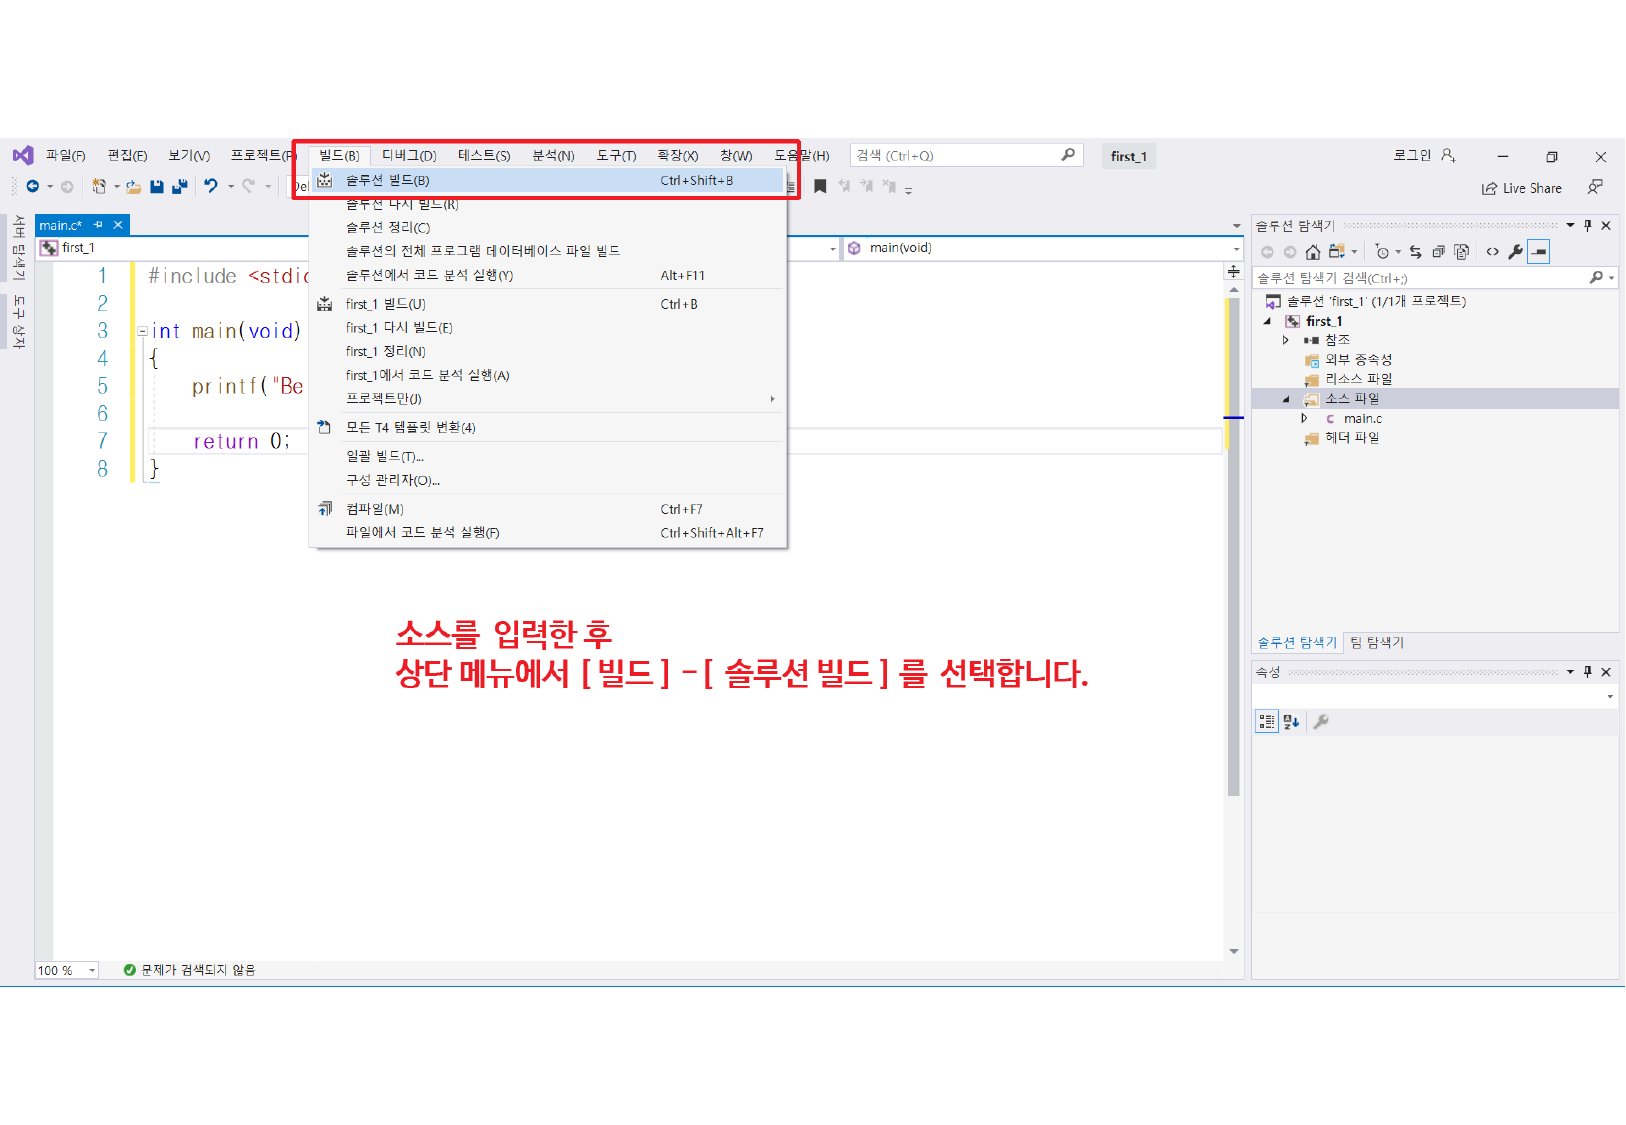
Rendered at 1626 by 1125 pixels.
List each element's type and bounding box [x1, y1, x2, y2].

picture [0, 138, 1625, 987]
